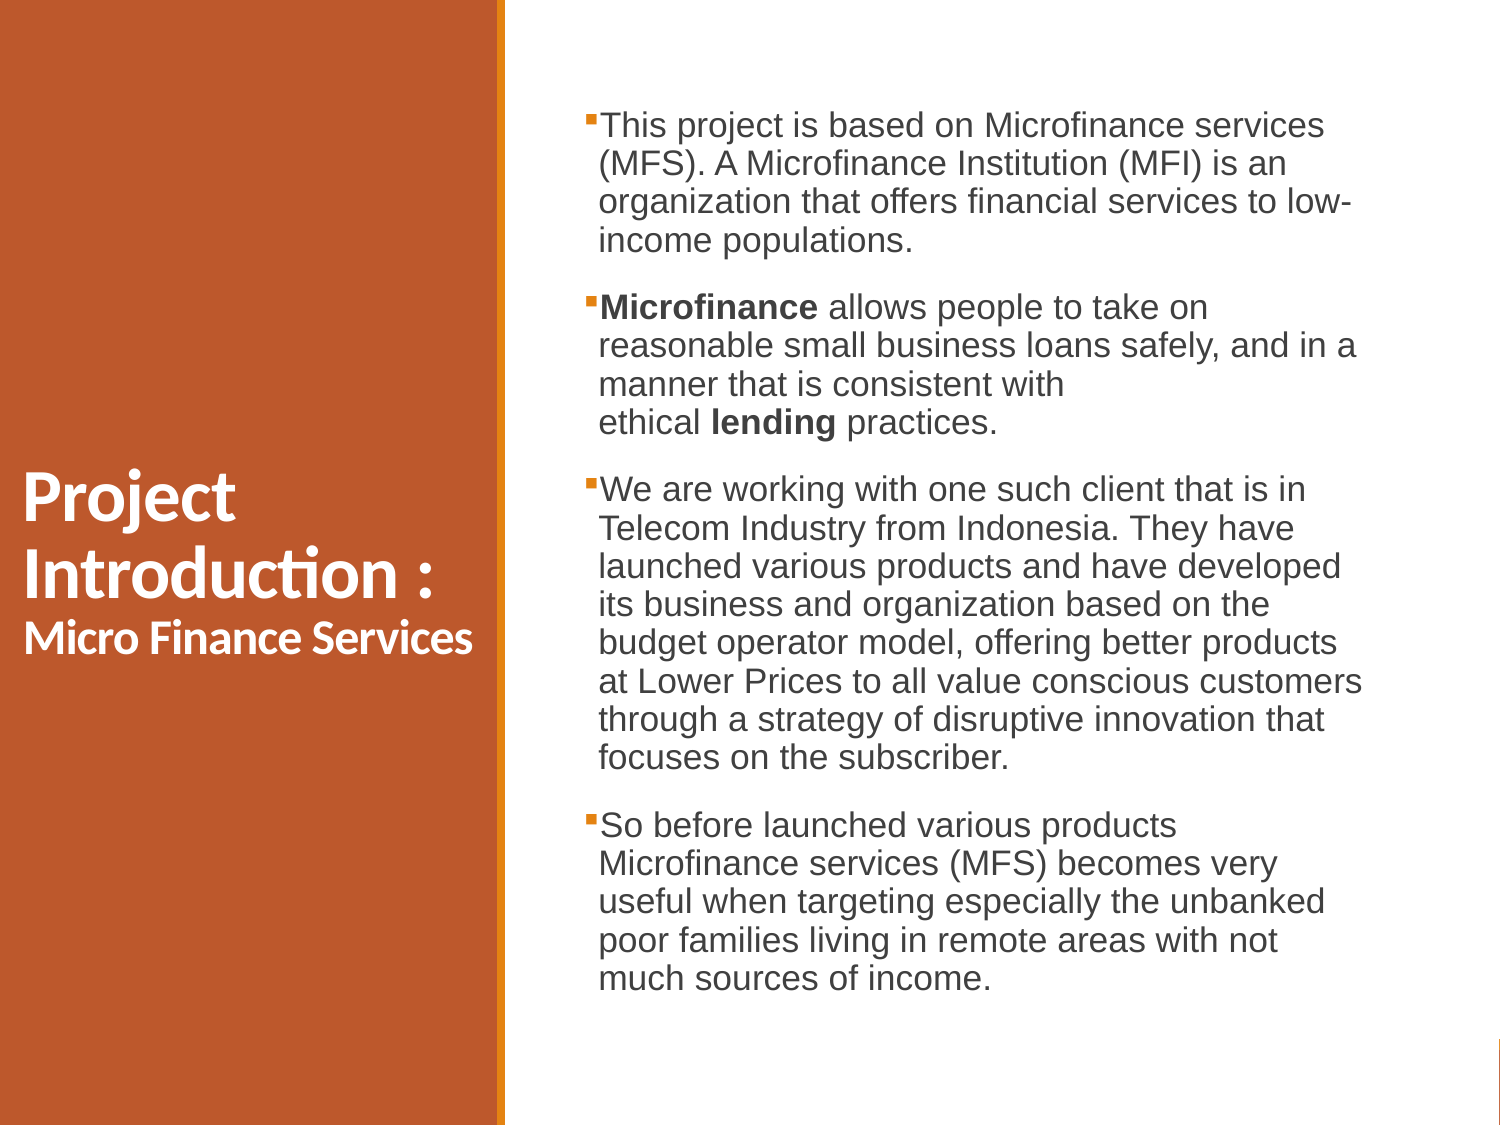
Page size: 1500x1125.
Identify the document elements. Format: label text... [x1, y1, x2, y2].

text_box [496, 0, 506, 1125]
list This project is based on Microfinance services (MFS). A Microfinance Institution (MFI) is an organization that offers financial services to low-income populations. Microfinance allows people to take on reasonable small business loans safely, and in a manner that is consistent with ethical lending practices. We are working with one such client that is in Telecom Industry from Indonesia. They have launched various products and have developed its business and organization based on the budget operator model, offering better products at Lower Prices to all value conscious customers through a strategy of disruptive innovation that focuses on the subscriber. So before launched various products Microfinance services (MFS) becomes very useful when targeting especially the unbanked poor families living in remote areas with not much sources of income. [583, 99, 1373, 1026]
title Project Introduction : Micro Finance Services [7, 99, 496, 1026]
text_box [0, 0, 496, 1125]
text_box [506, 0, 1500, 1125]
